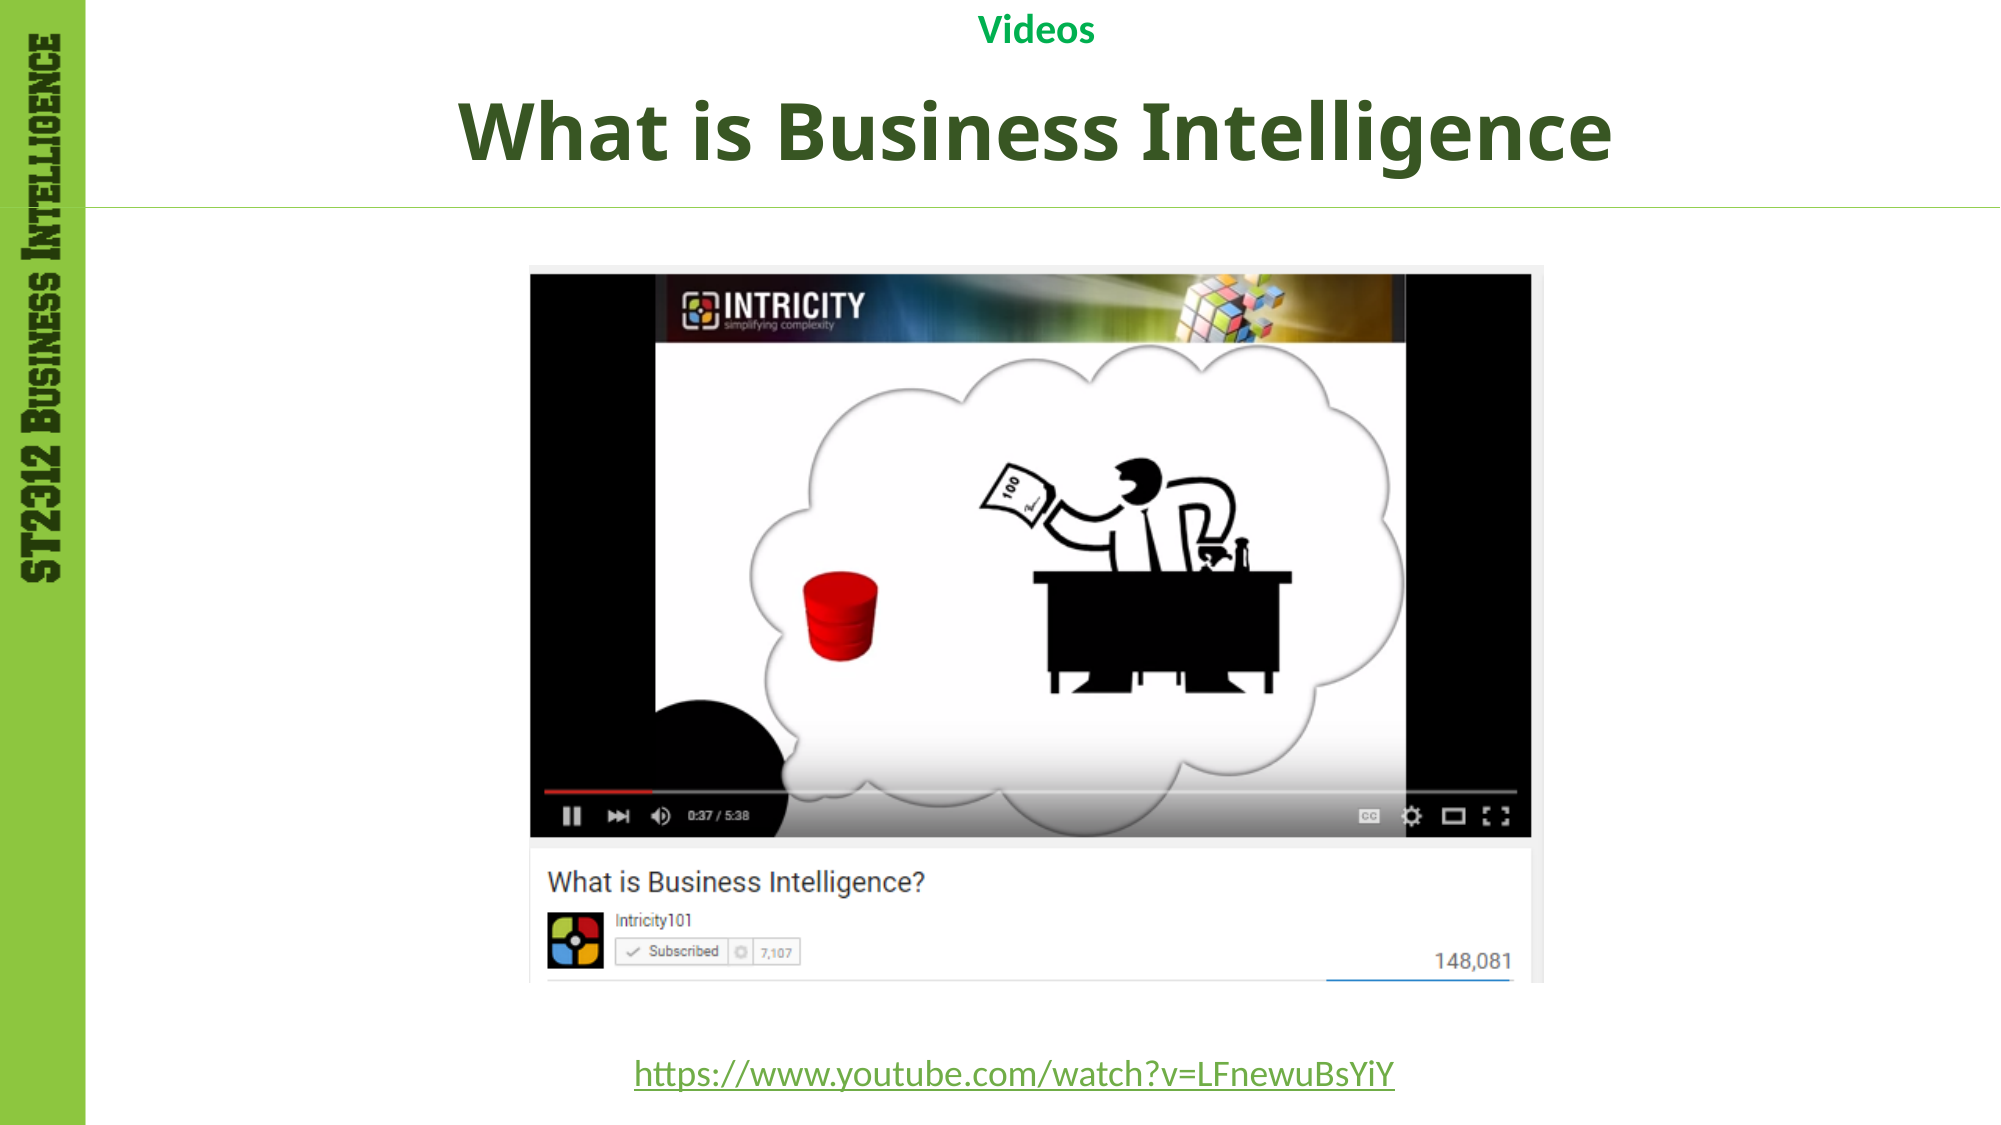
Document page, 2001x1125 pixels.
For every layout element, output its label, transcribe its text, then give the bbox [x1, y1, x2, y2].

picture [0, 0, 2001, 1125]
title What is Business Intelligence [130, 61, 1944, 208]
picture [0, 0, 392, 207]
text_box https://www.youtube.com/watch?v=LFnewuBsYiY [619, 1041, 1410, 1101]
list Videos [392, 0, 1681, 62]
